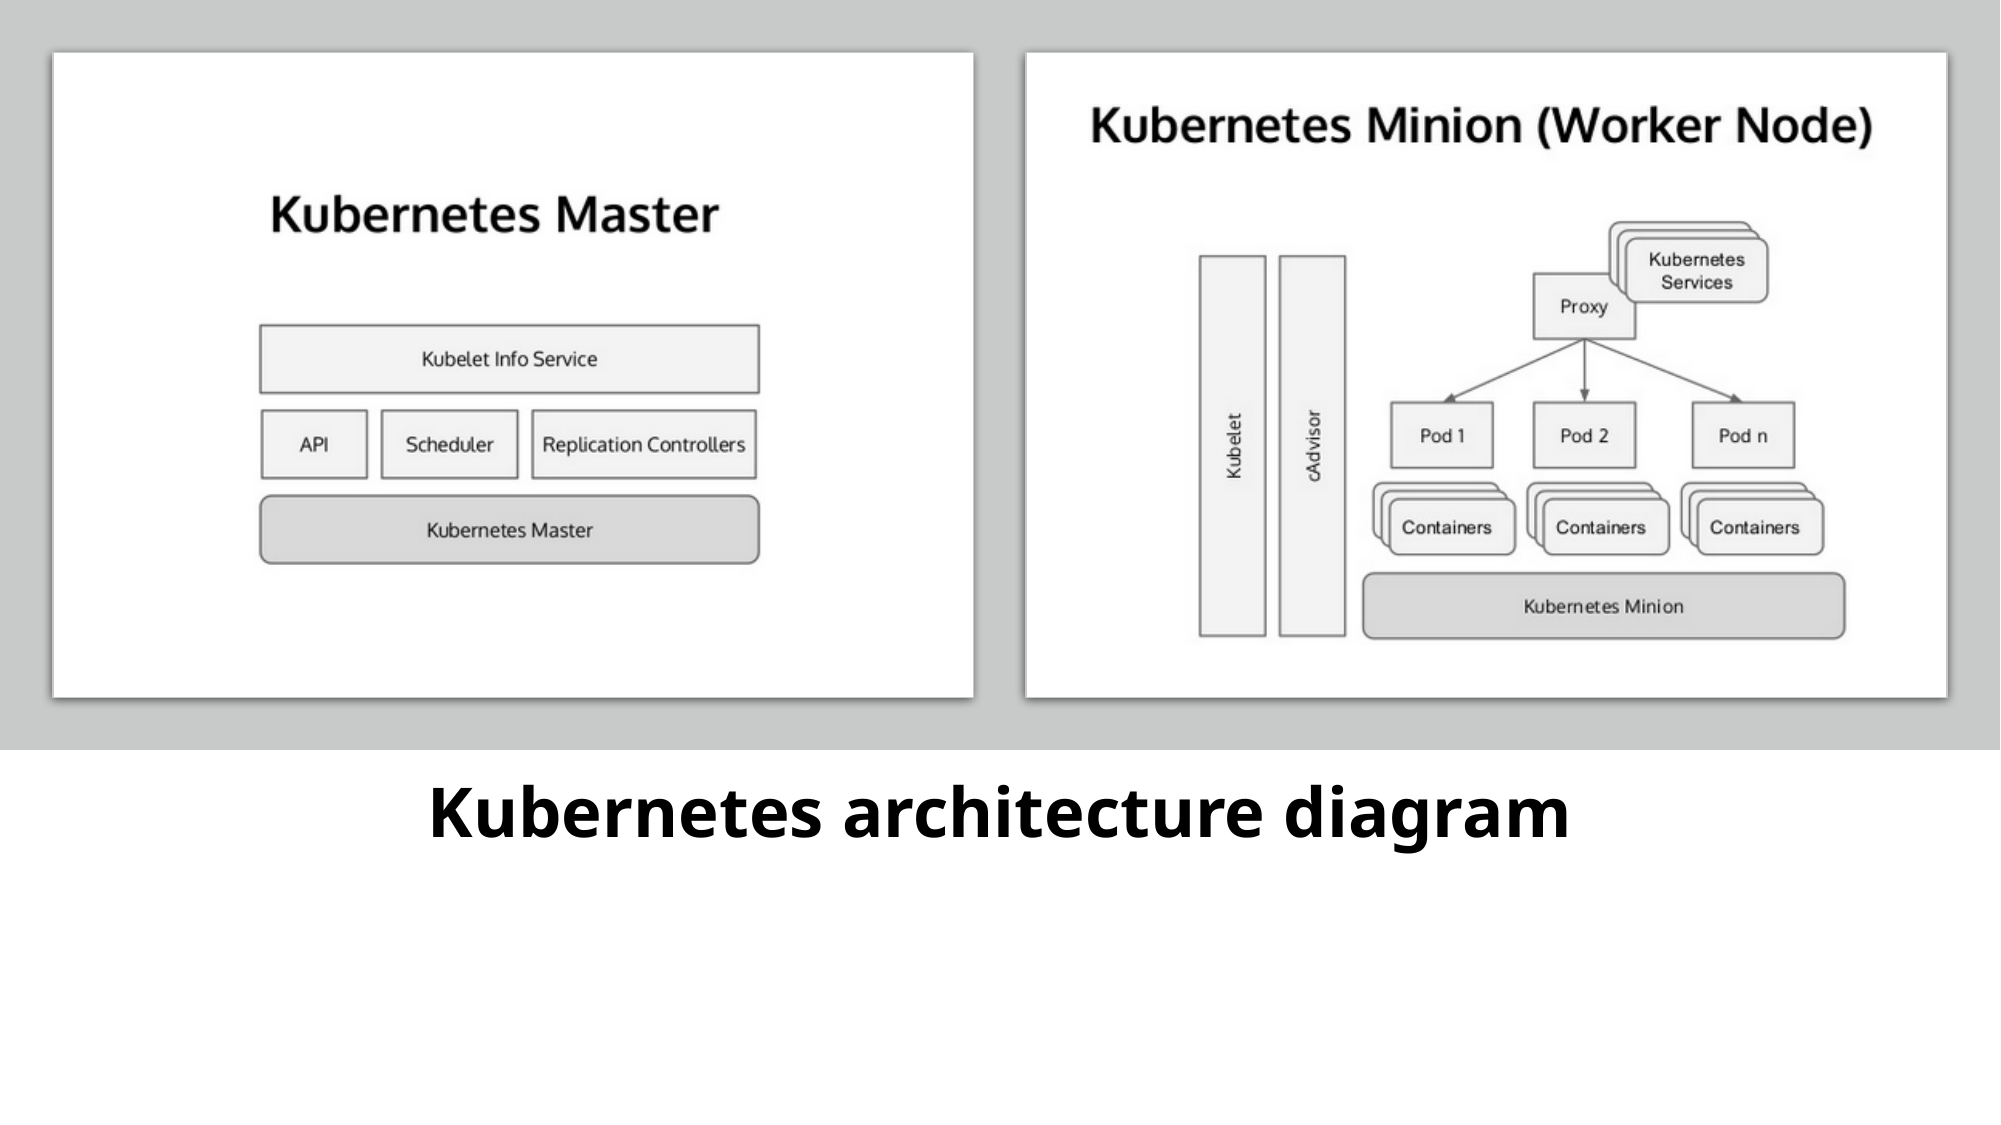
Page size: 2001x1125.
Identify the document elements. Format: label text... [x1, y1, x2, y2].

text_box [1025, 52, 1948, 698]
title Kubernetes architecture diagram [249, 761, 1750, 942]
text_box [0, 0, 2000, 751]
text_box [52, 52, 975, 698]
picture [216, 104, 810, 645]
picture [1086, 104, 1887, 645]
